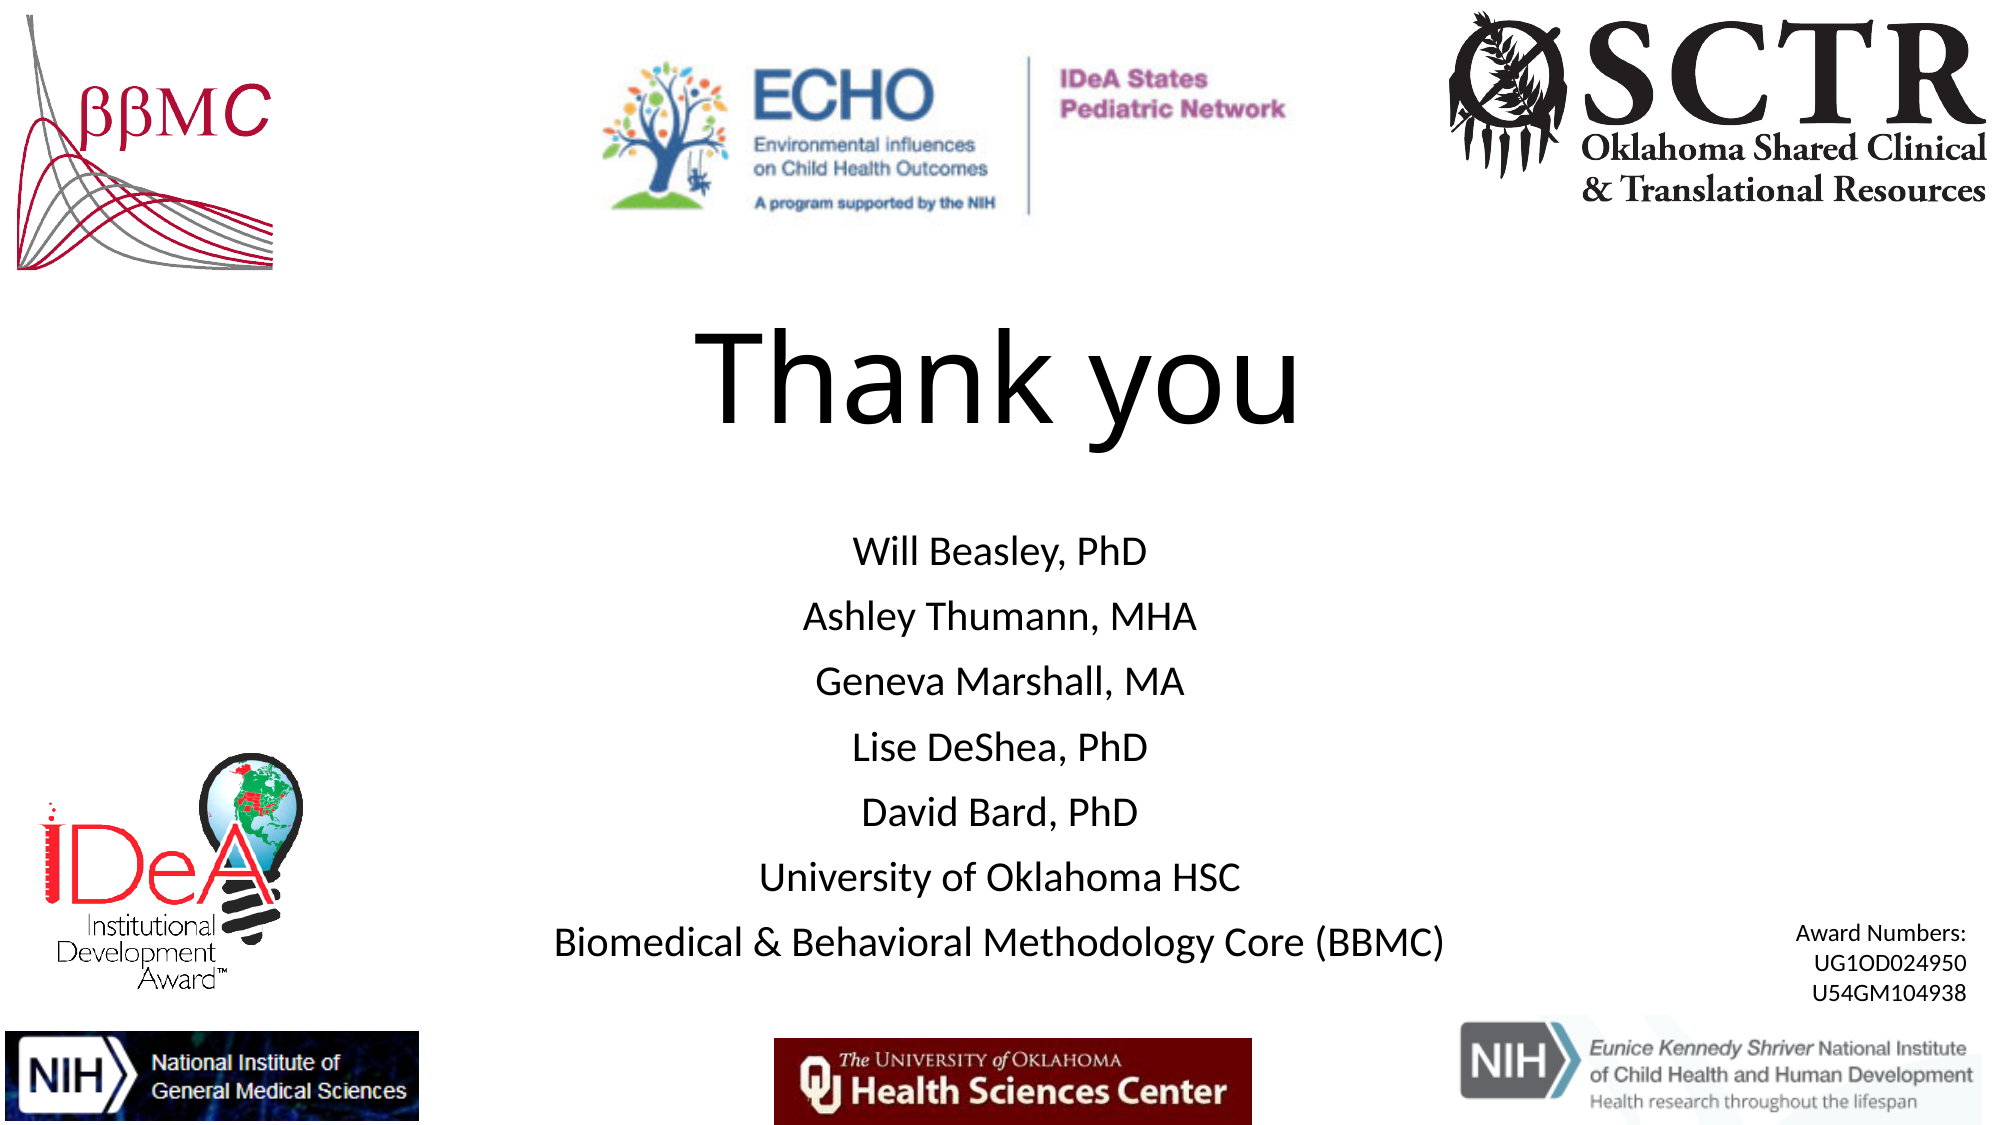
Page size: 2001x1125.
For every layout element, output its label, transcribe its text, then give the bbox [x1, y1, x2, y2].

picture [1455, 1015, 1982, 1125]
picture [18, 745, 316, 996]
picture [569, 17, 1375, 253]
title Thank you [249, 241, 1750, 459]
picture [1437, 0, 2000, 220]
picture [774, 1038, 1252, 1125]
subtitle Will Beasley, PhD Ashley Thumann, MHA Geneva Marshall, MA Lise DeShea, PhD David Bard, PhD University of Oklahoma HSC Biomedical & Behavioral Methodology Core (BBMC) [174, 521, 1825, 977]
text_box Award Numbers: UG1OD024950 U54GM104938 [1751, 909, 1982, 1014]
picture [5, 1031, 419, 1121]
picture [5, 14, 273, 282]
